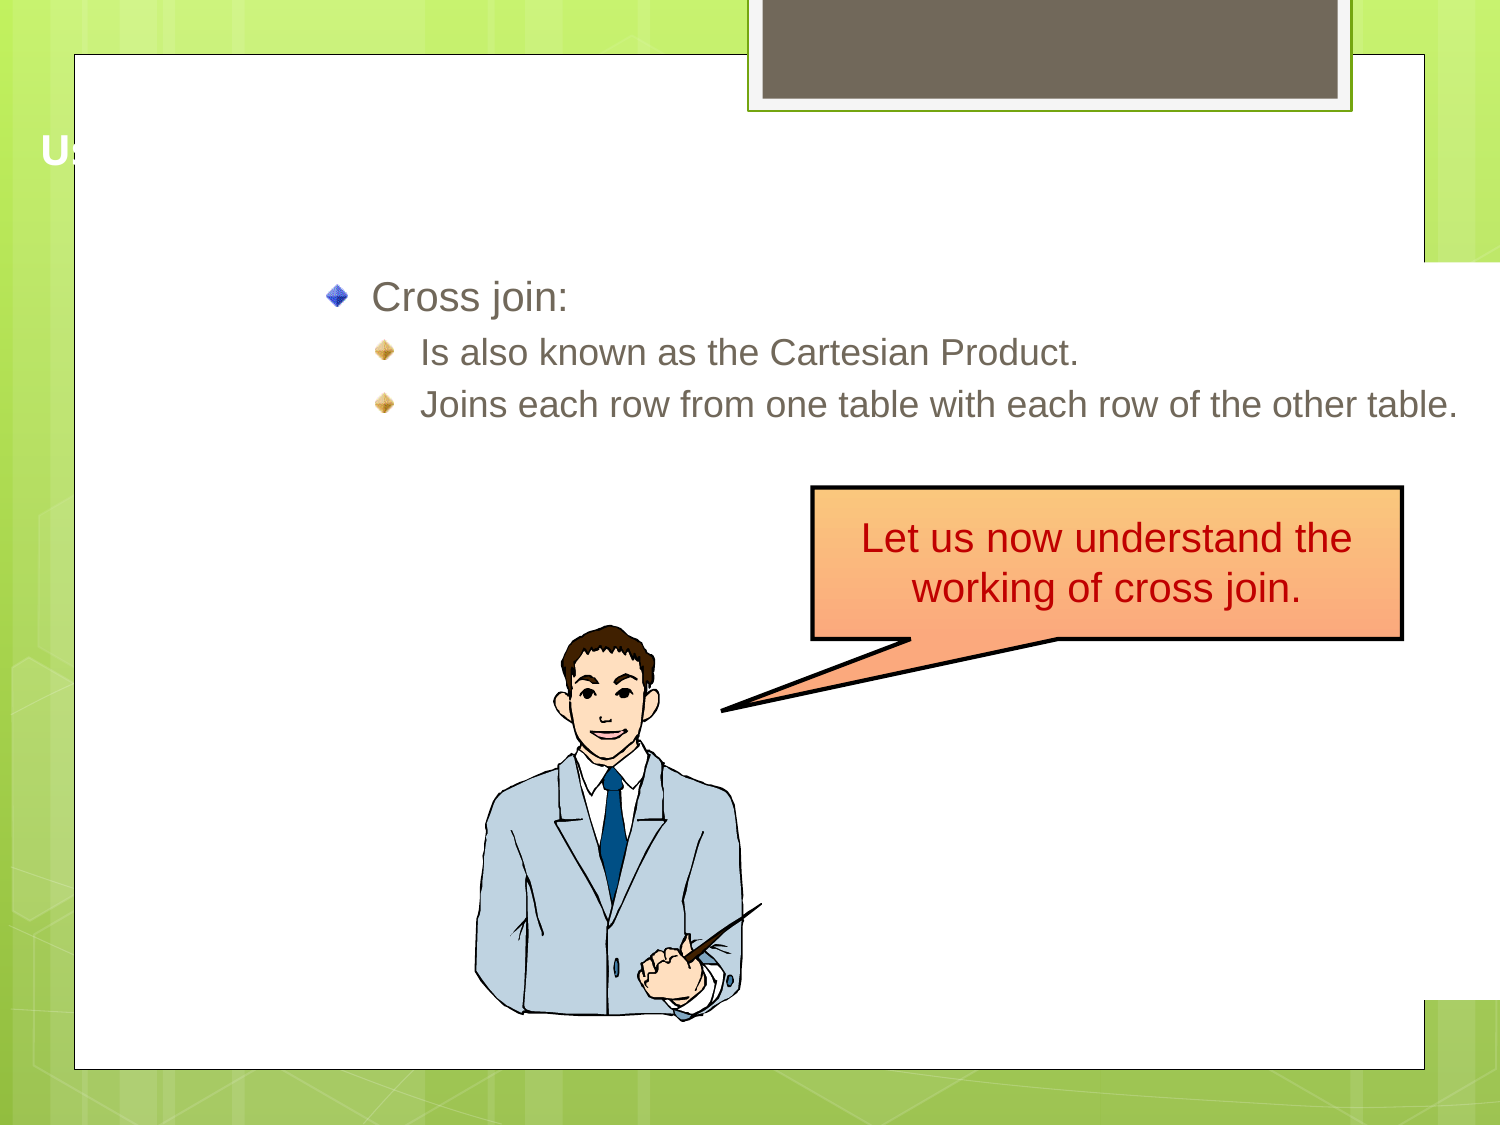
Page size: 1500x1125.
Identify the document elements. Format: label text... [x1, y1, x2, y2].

picture [474, 624, 763, 1022]
text_box [768, 487, 1403, 702]
picture [375, 392, 394, 413]
picture [326, 283, 348, 307]
text_box Using a Cross Join [24, 116, 1463, 182]
list Cross join: Is also known as the Cartesian Product. Joins each row from one table with each row of the other table. [300, 262, 1500, 1000]
text_box Let us now understand the working of cross join. [822, 503, 1392, 619]
picture [375, 339, 394, 360]
